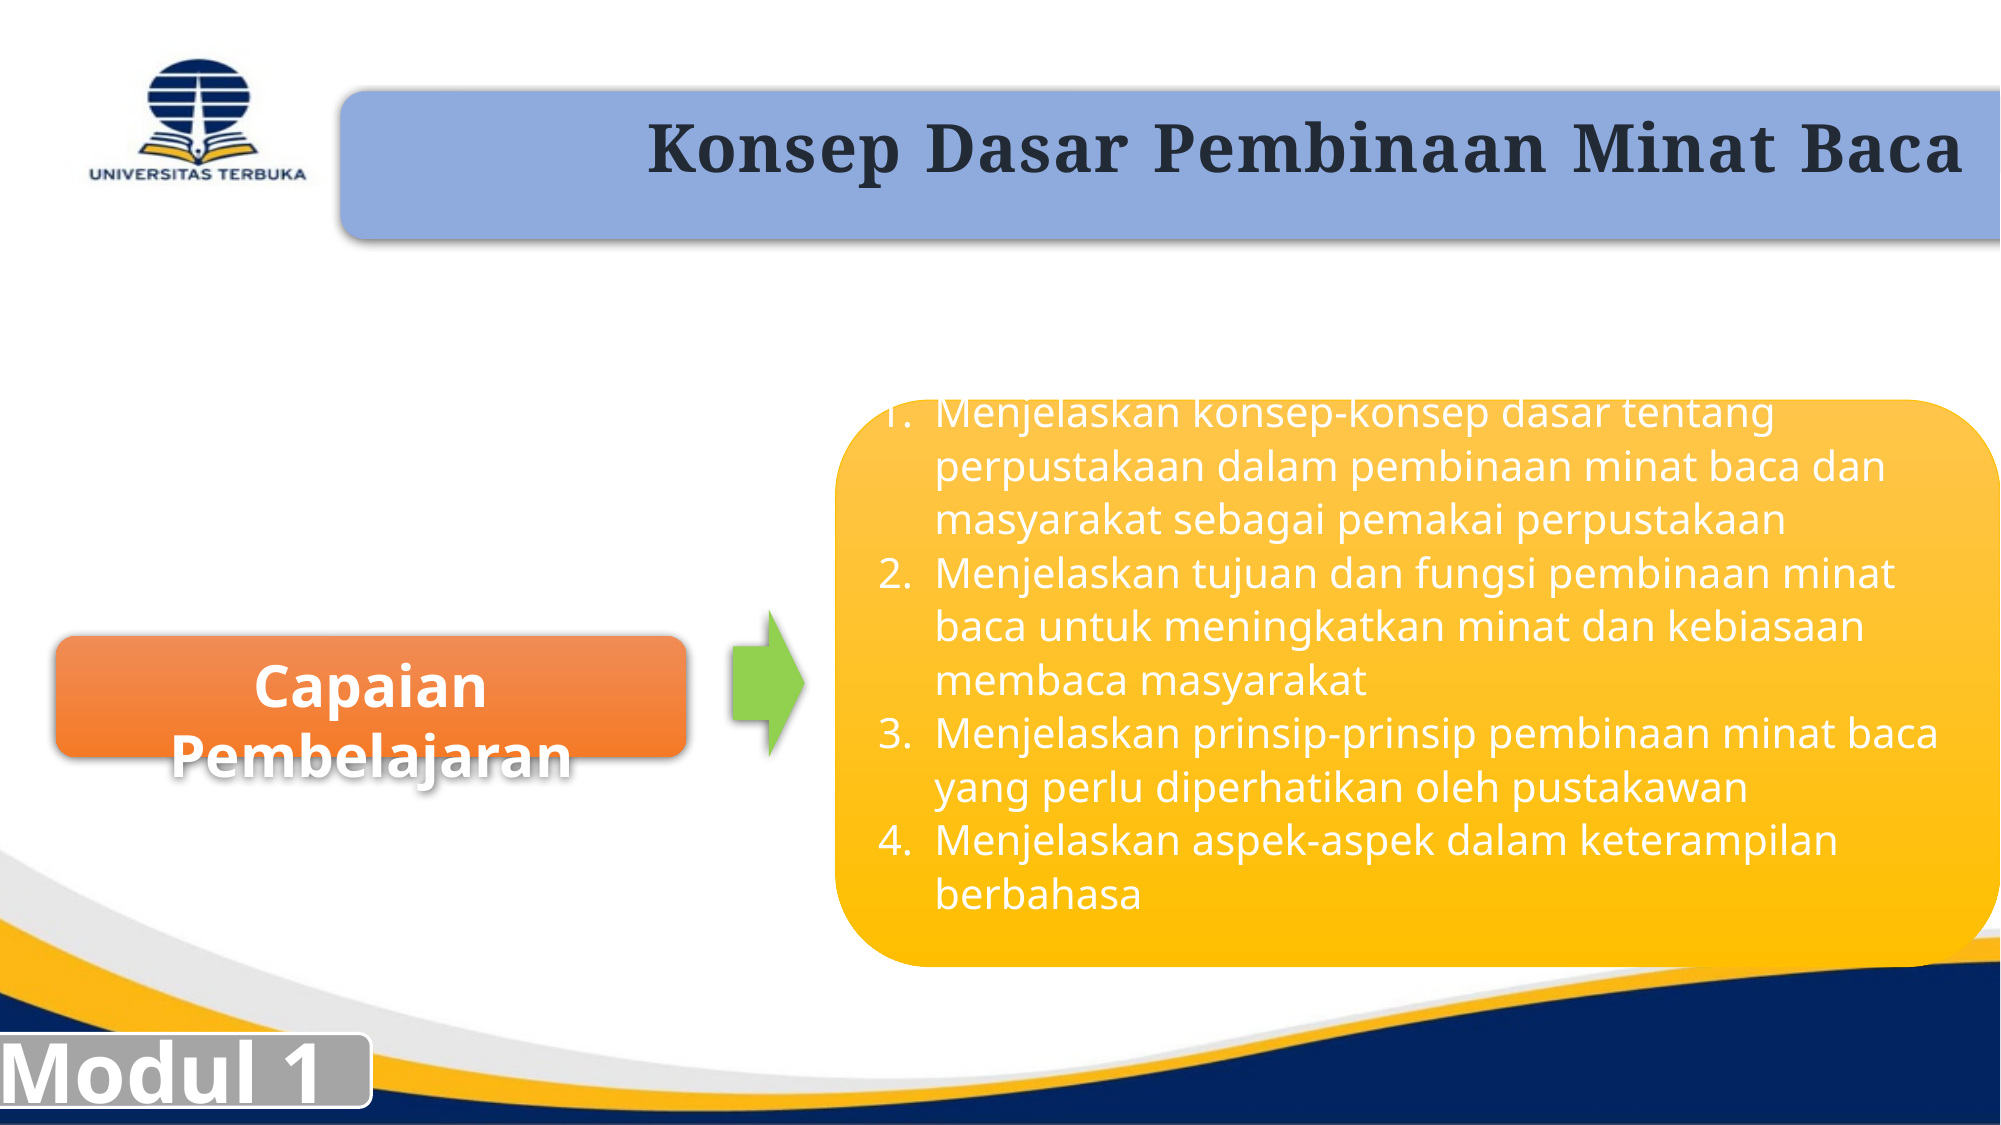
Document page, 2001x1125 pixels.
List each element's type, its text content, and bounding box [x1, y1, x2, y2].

text_box Menjelaskan konsep-konsep dasar tentang perpustakaan dalam pembinaan minat baca dan masyarakat sebagai pemakai perpustakaan Menjelaskan tujuan dan fungsi pembinaan minat baca untuk meningkatkan minat dan kebiasaan membaca masyarakat Menjelaskan prinsip-prinsip pembinaan minat baca yang perlu diperhatikan oleh pustakawan Menjelaskan aspek-aspek dalam keterampilan berbahasa [835, 399, 2000, 968]
picture [0, 0, 2001, 1125]
text_box Capaian Pembelajaran [55, 635, 687, 758]
text_box Modul 1 [0, 1031, 373, 1109]
text_box Konsep Dasar Pembinaan Minat Baca [340, 91, 2000, 239]
text_box [733, 609, 805, 758]
